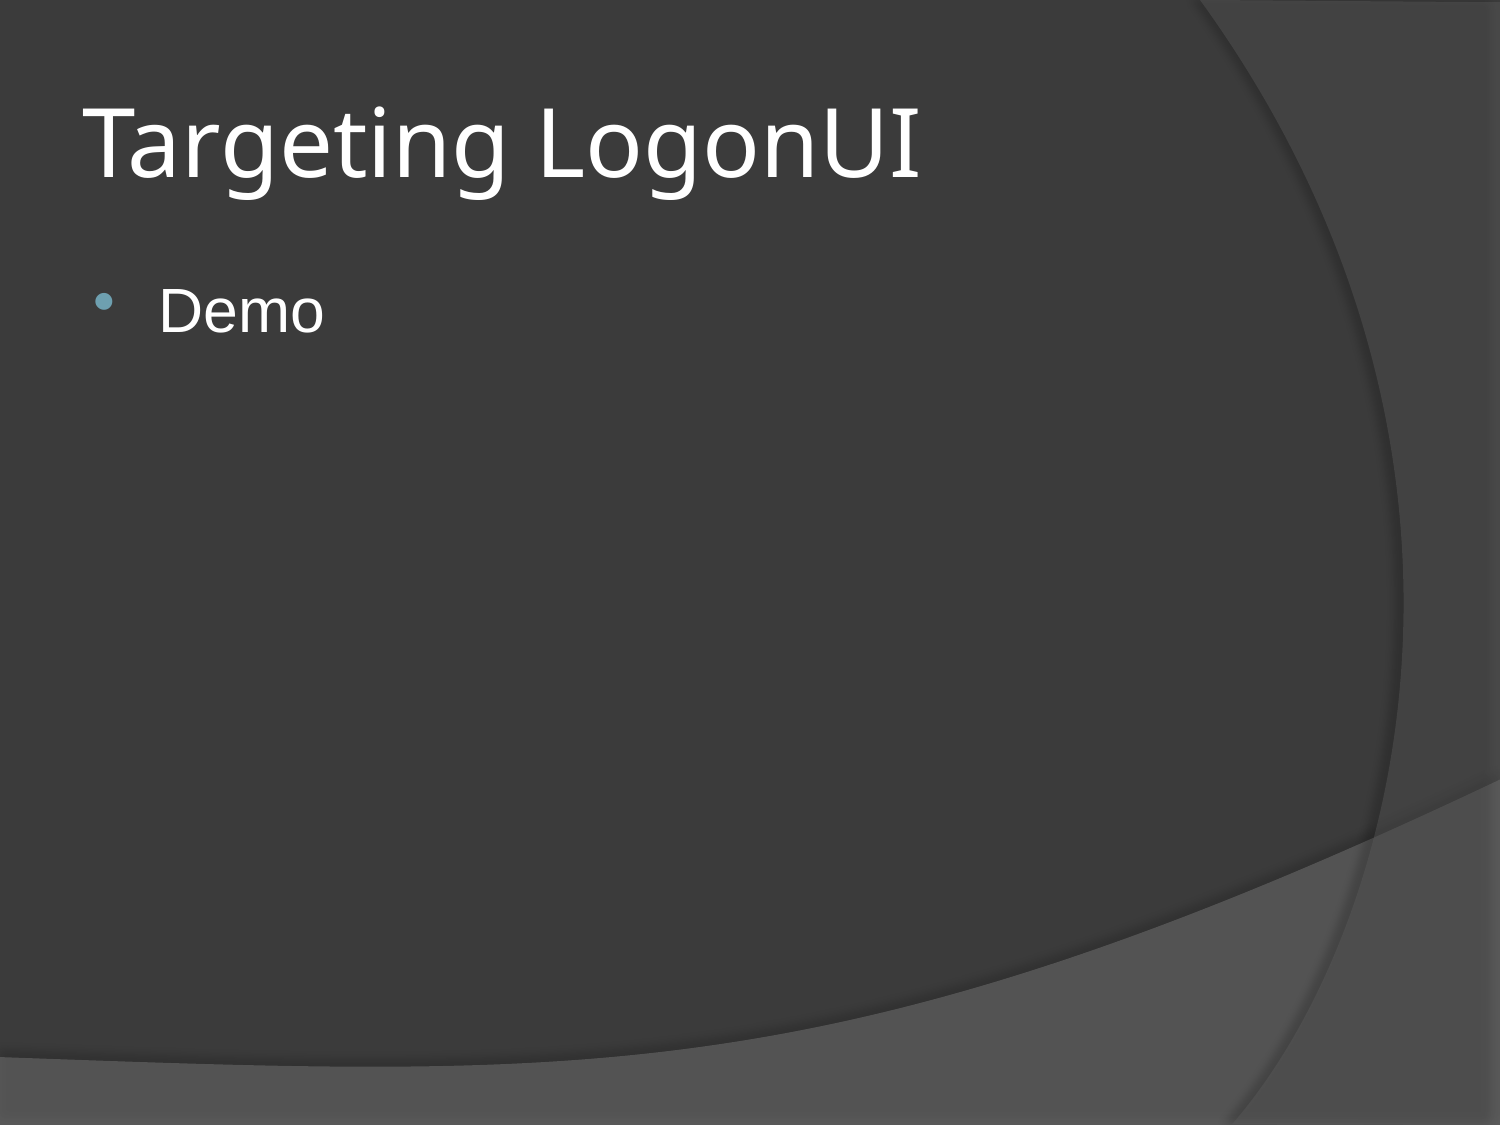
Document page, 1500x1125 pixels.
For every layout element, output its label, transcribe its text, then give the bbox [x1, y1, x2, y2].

title Targeting LogonUI [75, 45, 1300, 233]
list Demo [75, 262, 1300, 1005]
